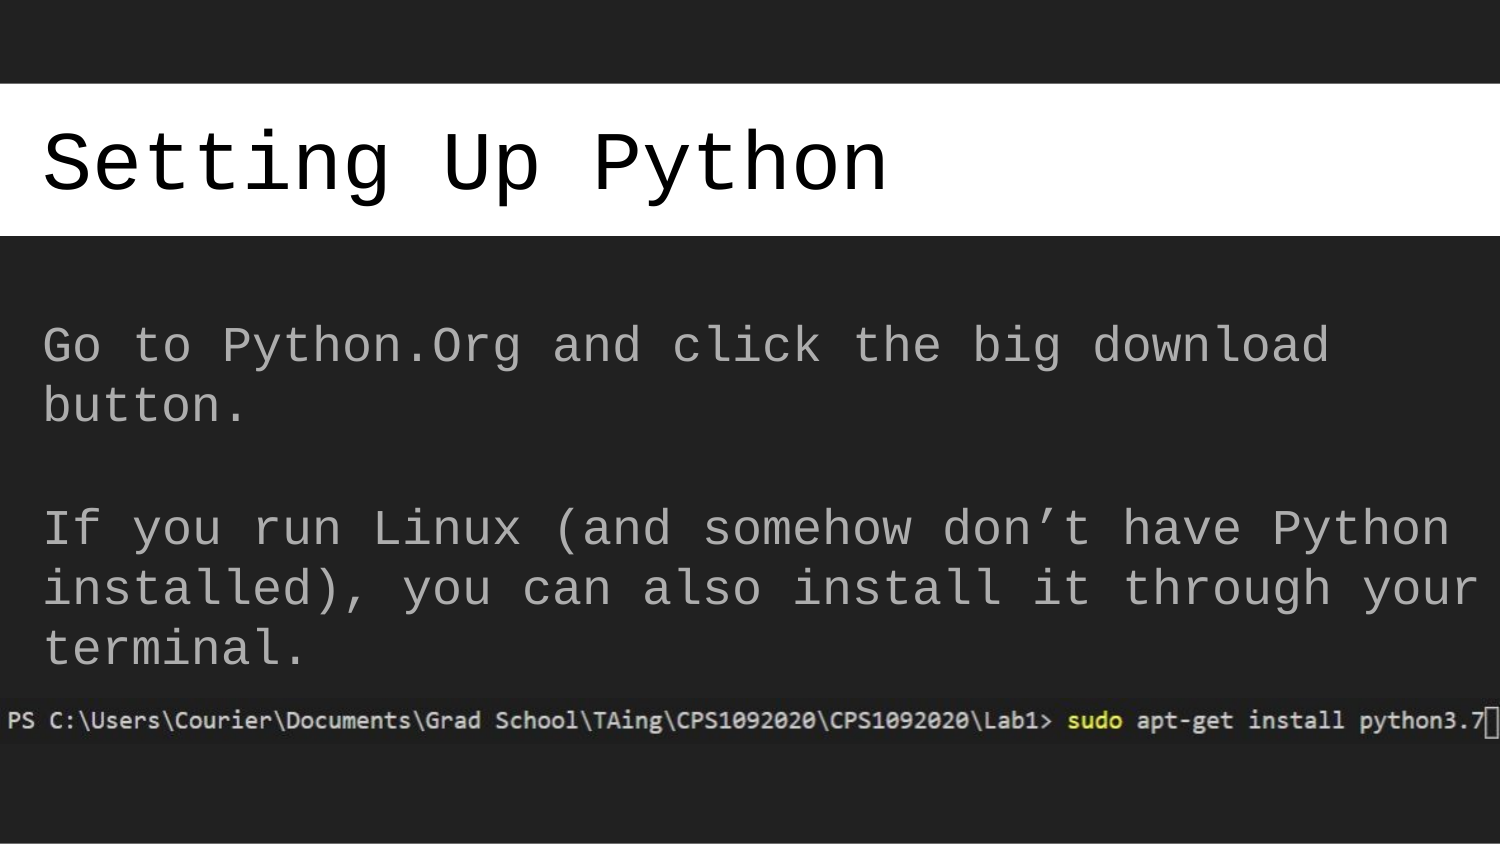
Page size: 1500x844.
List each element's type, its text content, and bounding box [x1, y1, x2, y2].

text_box Go to Python.Org and click the big download button. If you run Linux (and somehow don’t have Python installed), you can also install it through your terminal. [40, 309, 1485, 675]
title Setting Up Python [40, 104, 1460, 248]
picture [0, 698, 1500, 745]
